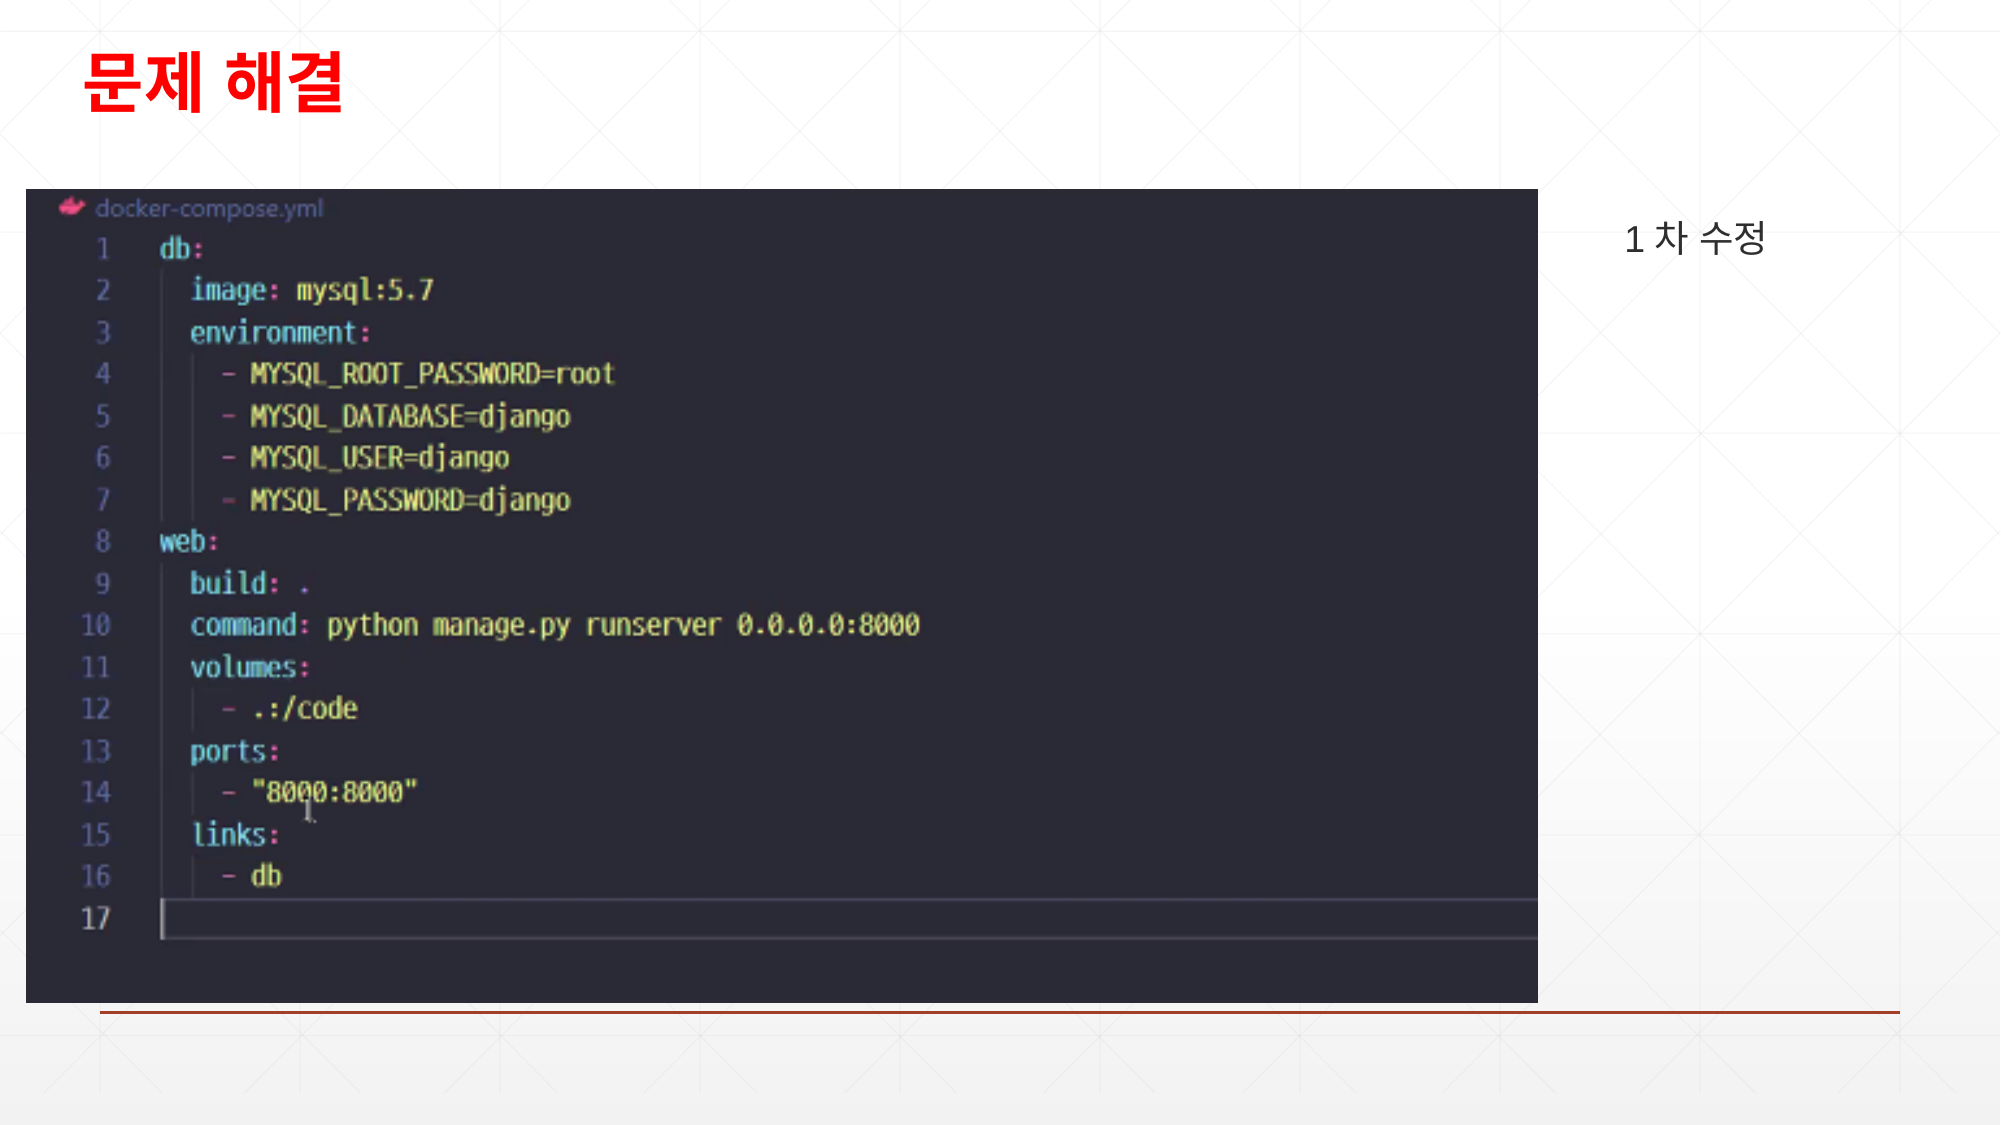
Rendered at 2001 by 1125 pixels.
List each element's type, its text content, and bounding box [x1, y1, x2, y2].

title 문제 해결 [67, 23, 553, 130]
picture [26, 189, 1538, 1003]
text_box 1차 수정 [1609, 207, 1858, 268]
